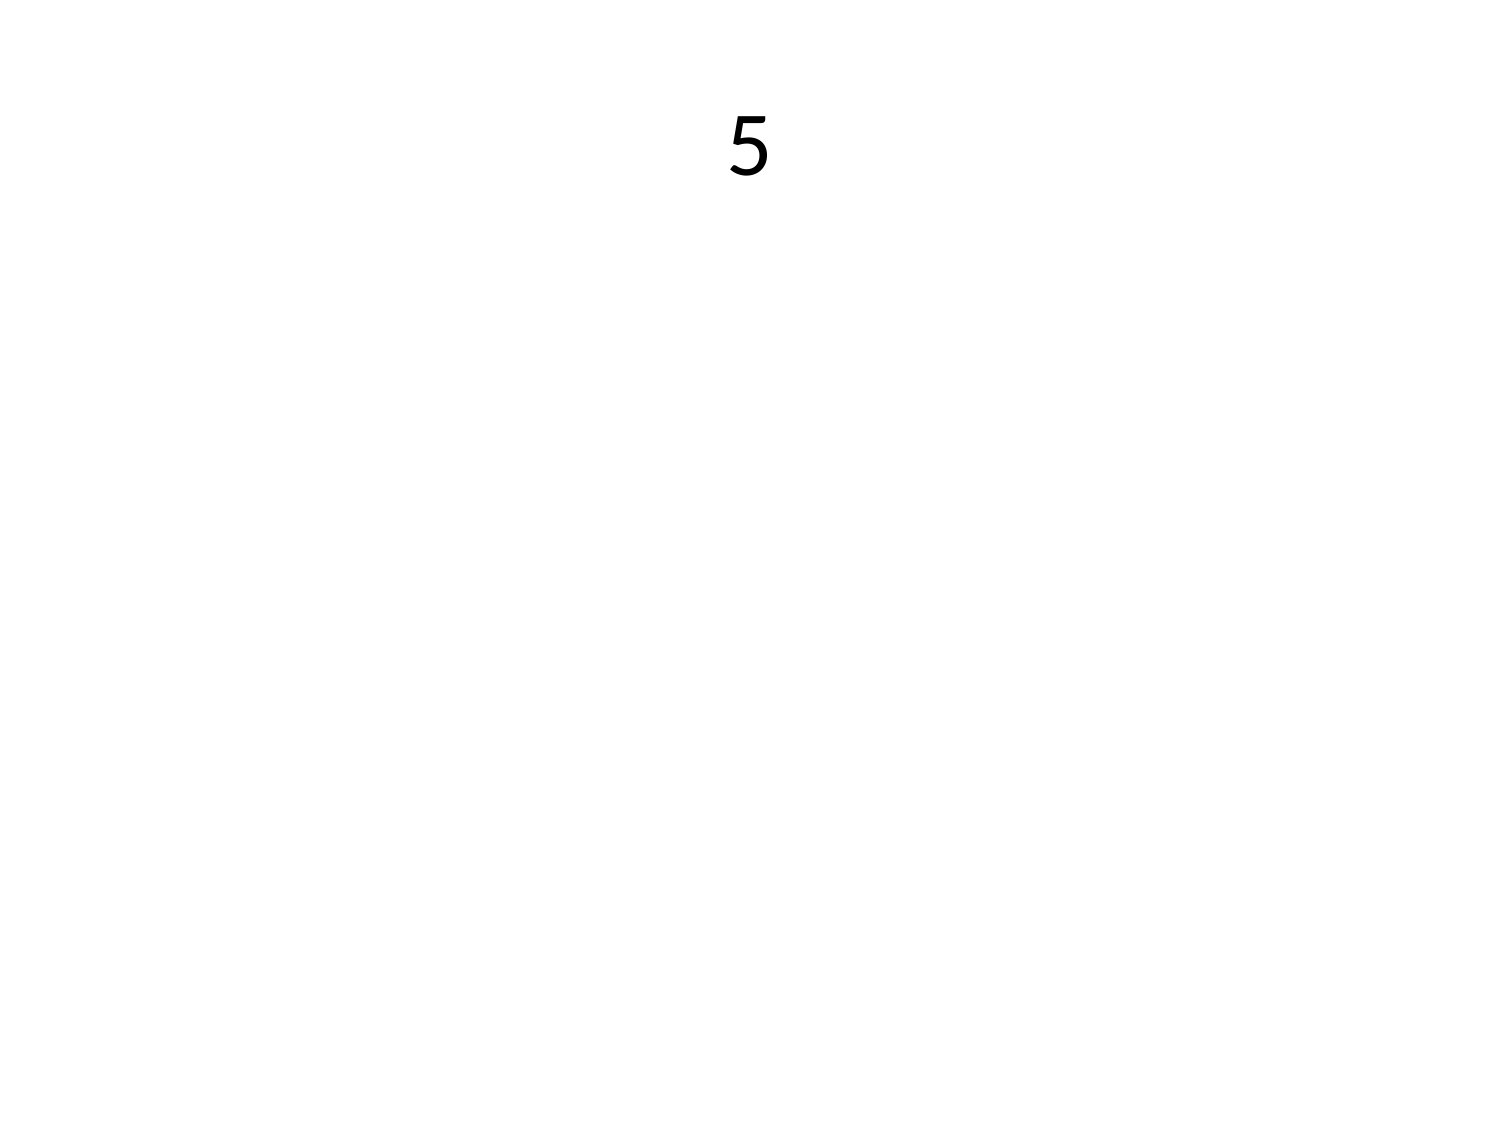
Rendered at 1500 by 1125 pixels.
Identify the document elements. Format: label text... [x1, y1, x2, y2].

title 5 [75, 45, 1425, 233]
